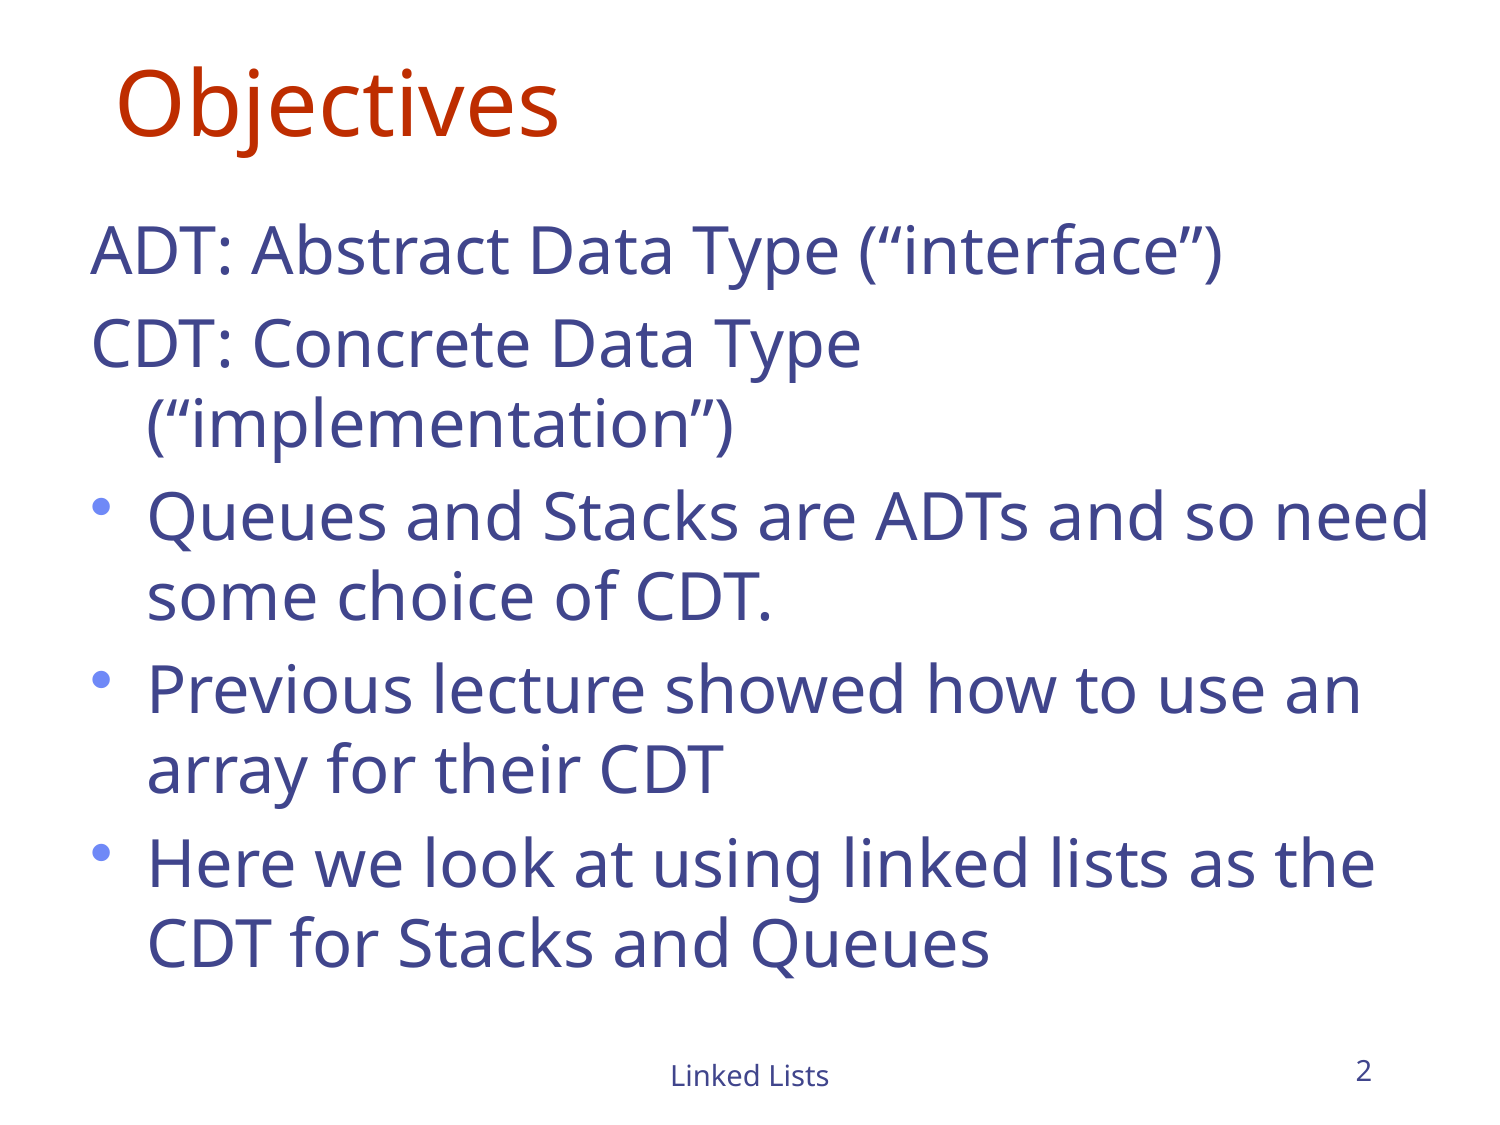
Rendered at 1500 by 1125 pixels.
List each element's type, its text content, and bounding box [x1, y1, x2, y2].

slide_number 2 [1074, 1024, 1388, 1101]
title Objectives [99, 49, 1363, 163]
footer Linked Lists [512, 1024, 988, 1101]
list ADT: Abstract Data Type (“interface”) CDT: Concrete Data Type (“implementation”) Queues and Stacks are ADTs and so need some choice of CDT. Previous lecture showed how to use an array for their CDT Here we look at using linked lists as the CDT for Stacks and Queues [74, 199, 1451, 988]
